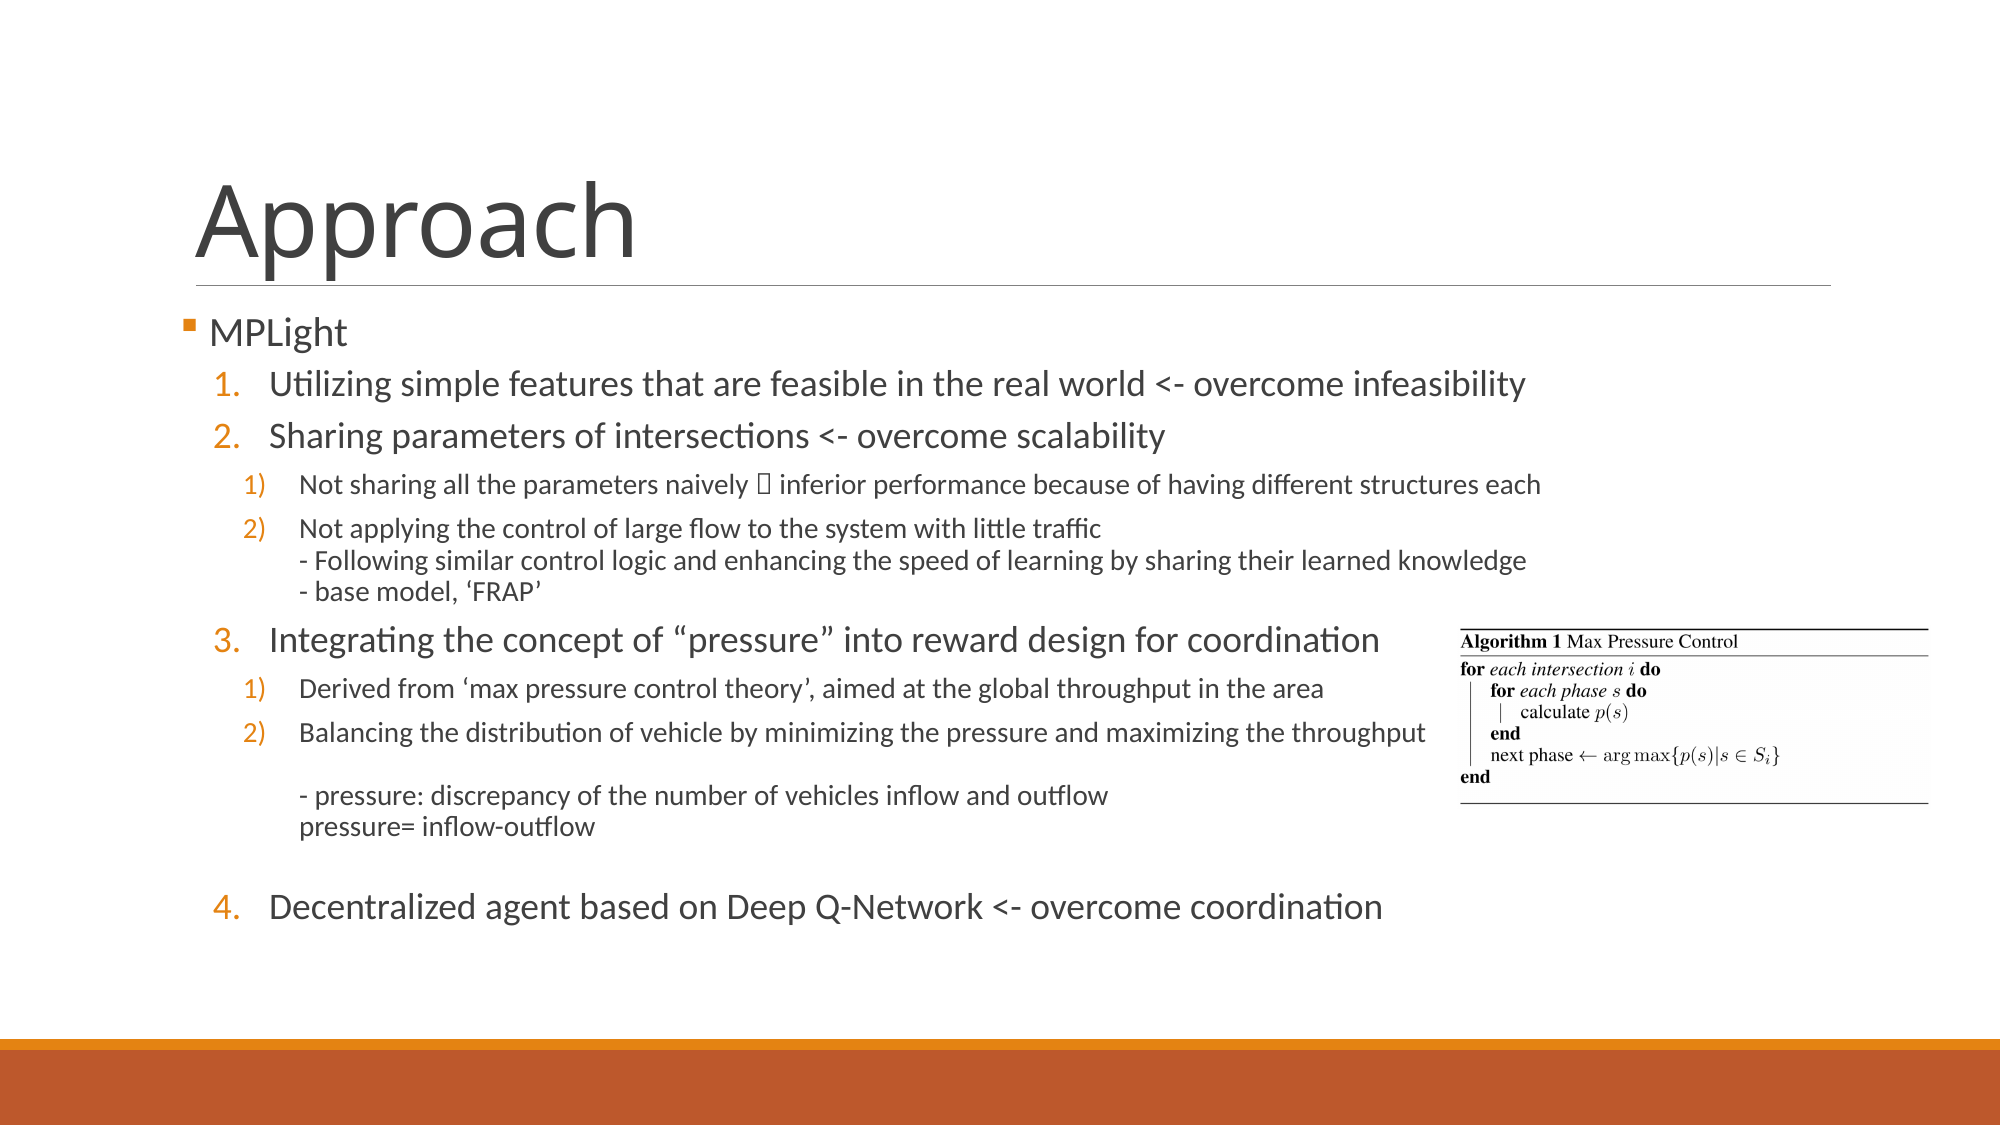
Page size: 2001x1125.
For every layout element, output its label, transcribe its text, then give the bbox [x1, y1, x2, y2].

list MPLight Utilizing simple features that are feasible in the real world <- overcome infeasibility Sharing parameters of intersections <- overcome scalability Not sharing all the parameters naively  inferior performance because of having different structures each Not applying the control of large flow to the system with little traffic - Following similar control logic and enhancing the speed of learning by sharing their learned knowledge - base model, ‘FRAP’ Integrating the concept of “pressure” into reward design for coordination Derived from ‘max pressure control theory’, aimed at the global throughput in the area Balancing the distribution of vehicle by minimizing the pressure and maximizing the throughput - pressure: discrepancy of the number of vehicles inflow and outflow pressure= inflow-outflow Decentralized agent based on Deep Q-Network <- overcome coordination [180, 302, 1830, 963]
picture [1457, 625, 1932, 810]
title Approach [180, 47, 1830, 285]
